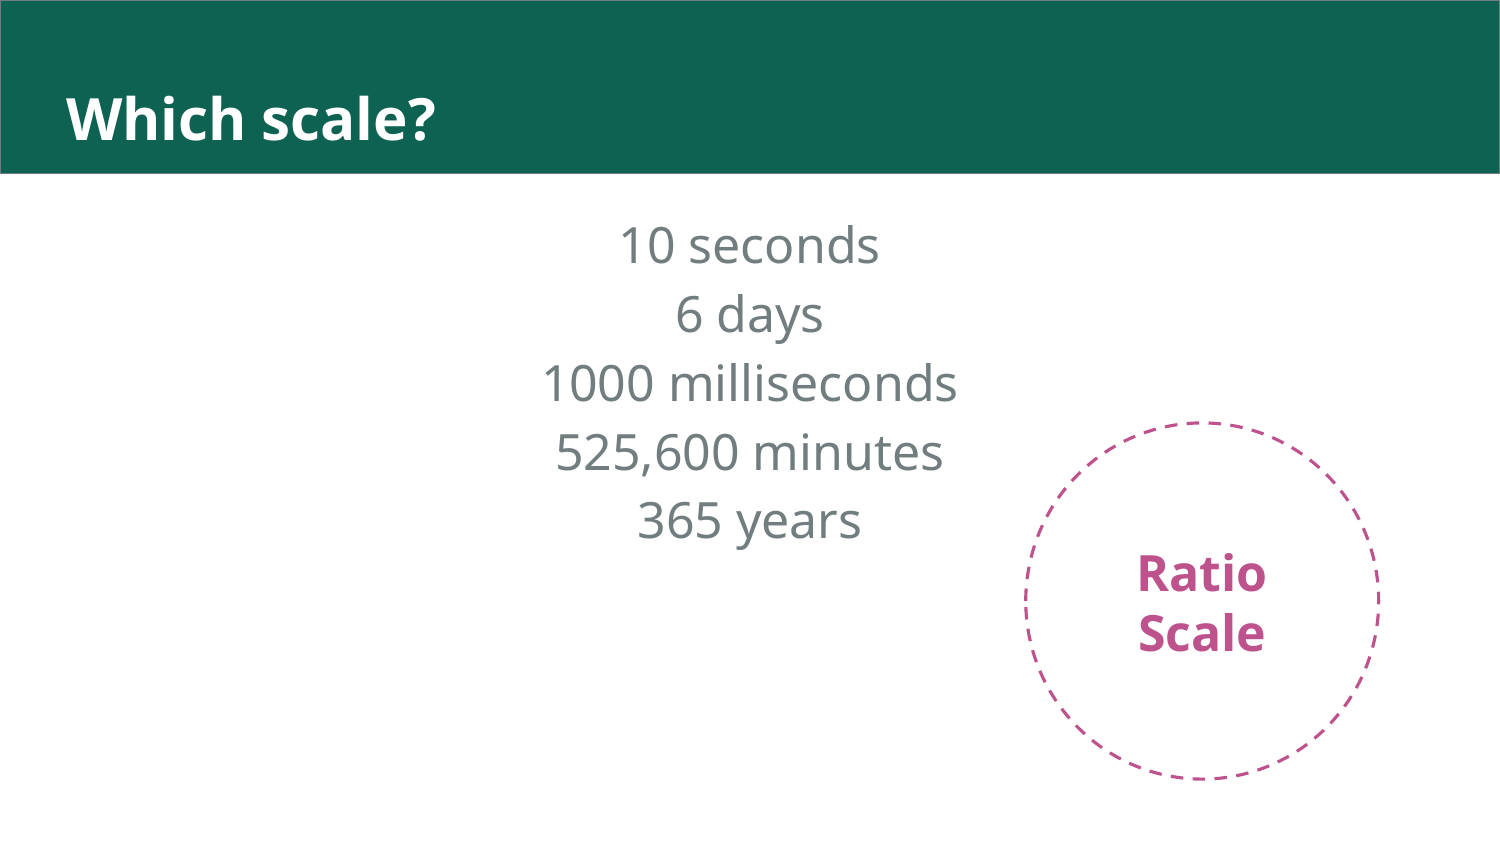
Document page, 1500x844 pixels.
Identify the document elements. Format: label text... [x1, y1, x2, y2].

title Which scale? [51, 72, 1449, 167]
text_box Ratio Scale [1025, 422, 1379, 780]
list 10 seconds 6 days 1000 milliseconds 525,600 minutes 365 years [51, 189, 1449, 750]
